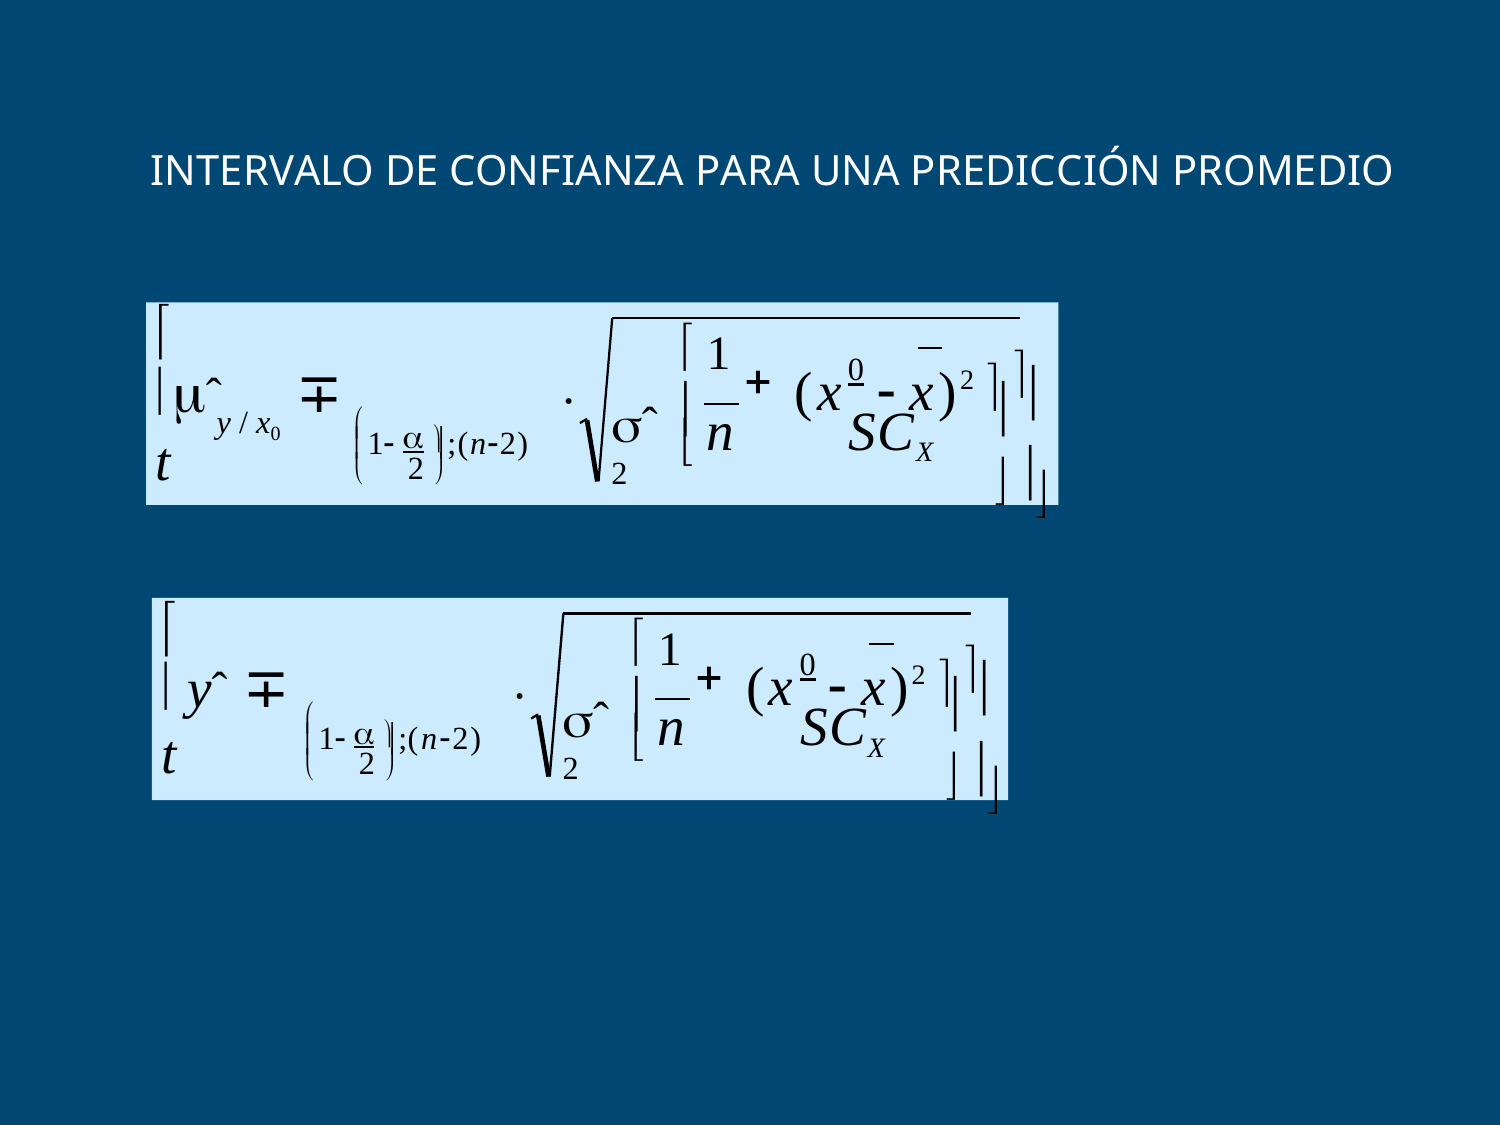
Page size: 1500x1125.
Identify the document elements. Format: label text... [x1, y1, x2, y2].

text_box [151, 597, 1009, 801]
text_box INTERVALO DE CONFIANZA PARA UNA PREDICCIÓN PROMEDIO [148, 141, 1435, 194]
text_box   [941, 809, 1003, 820]
text_box   [989, 514, 1052, 525]
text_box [145, 302, 1059, 506]
